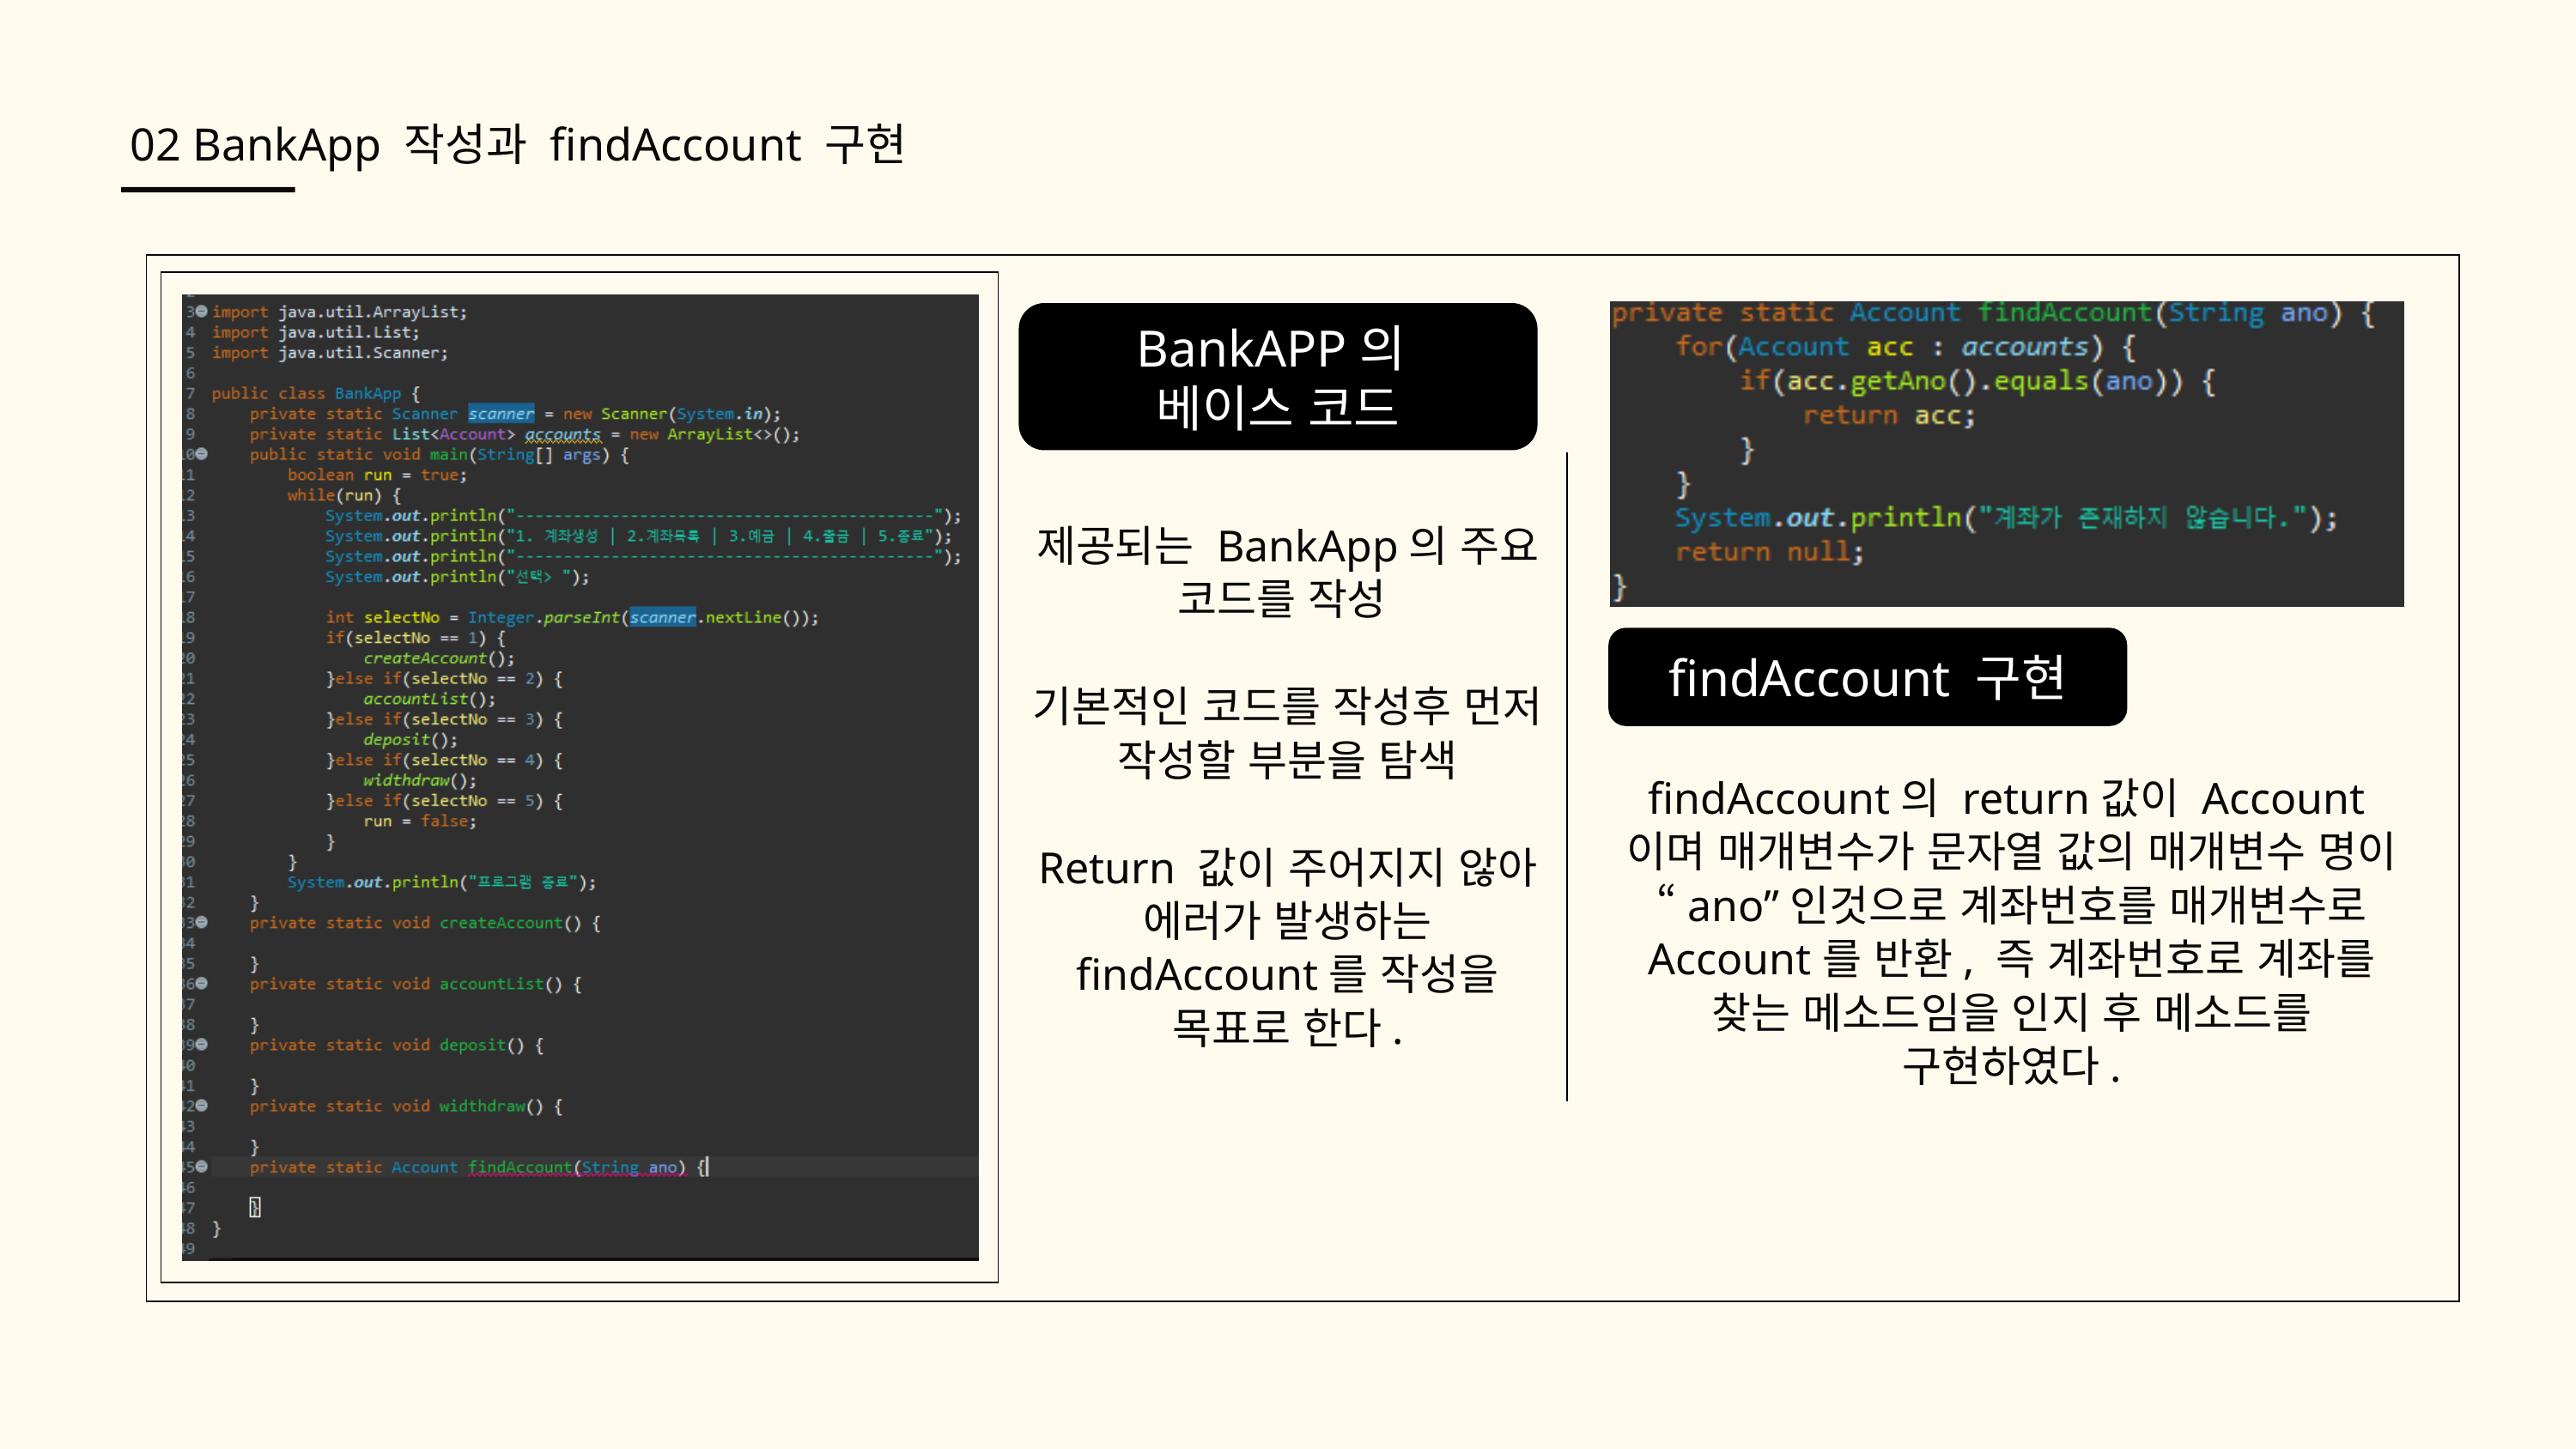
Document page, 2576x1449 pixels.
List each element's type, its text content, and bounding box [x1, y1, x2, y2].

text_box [161, 252, 999, 1282]
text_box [146, 233, 2459, 1302]
picture [182, 294, 980, 1261]
text_box 02 BankApp 작성과 findAccount 구현 [130, 107, 1018, 171]
picture [1610, 301, 2404, 607]
